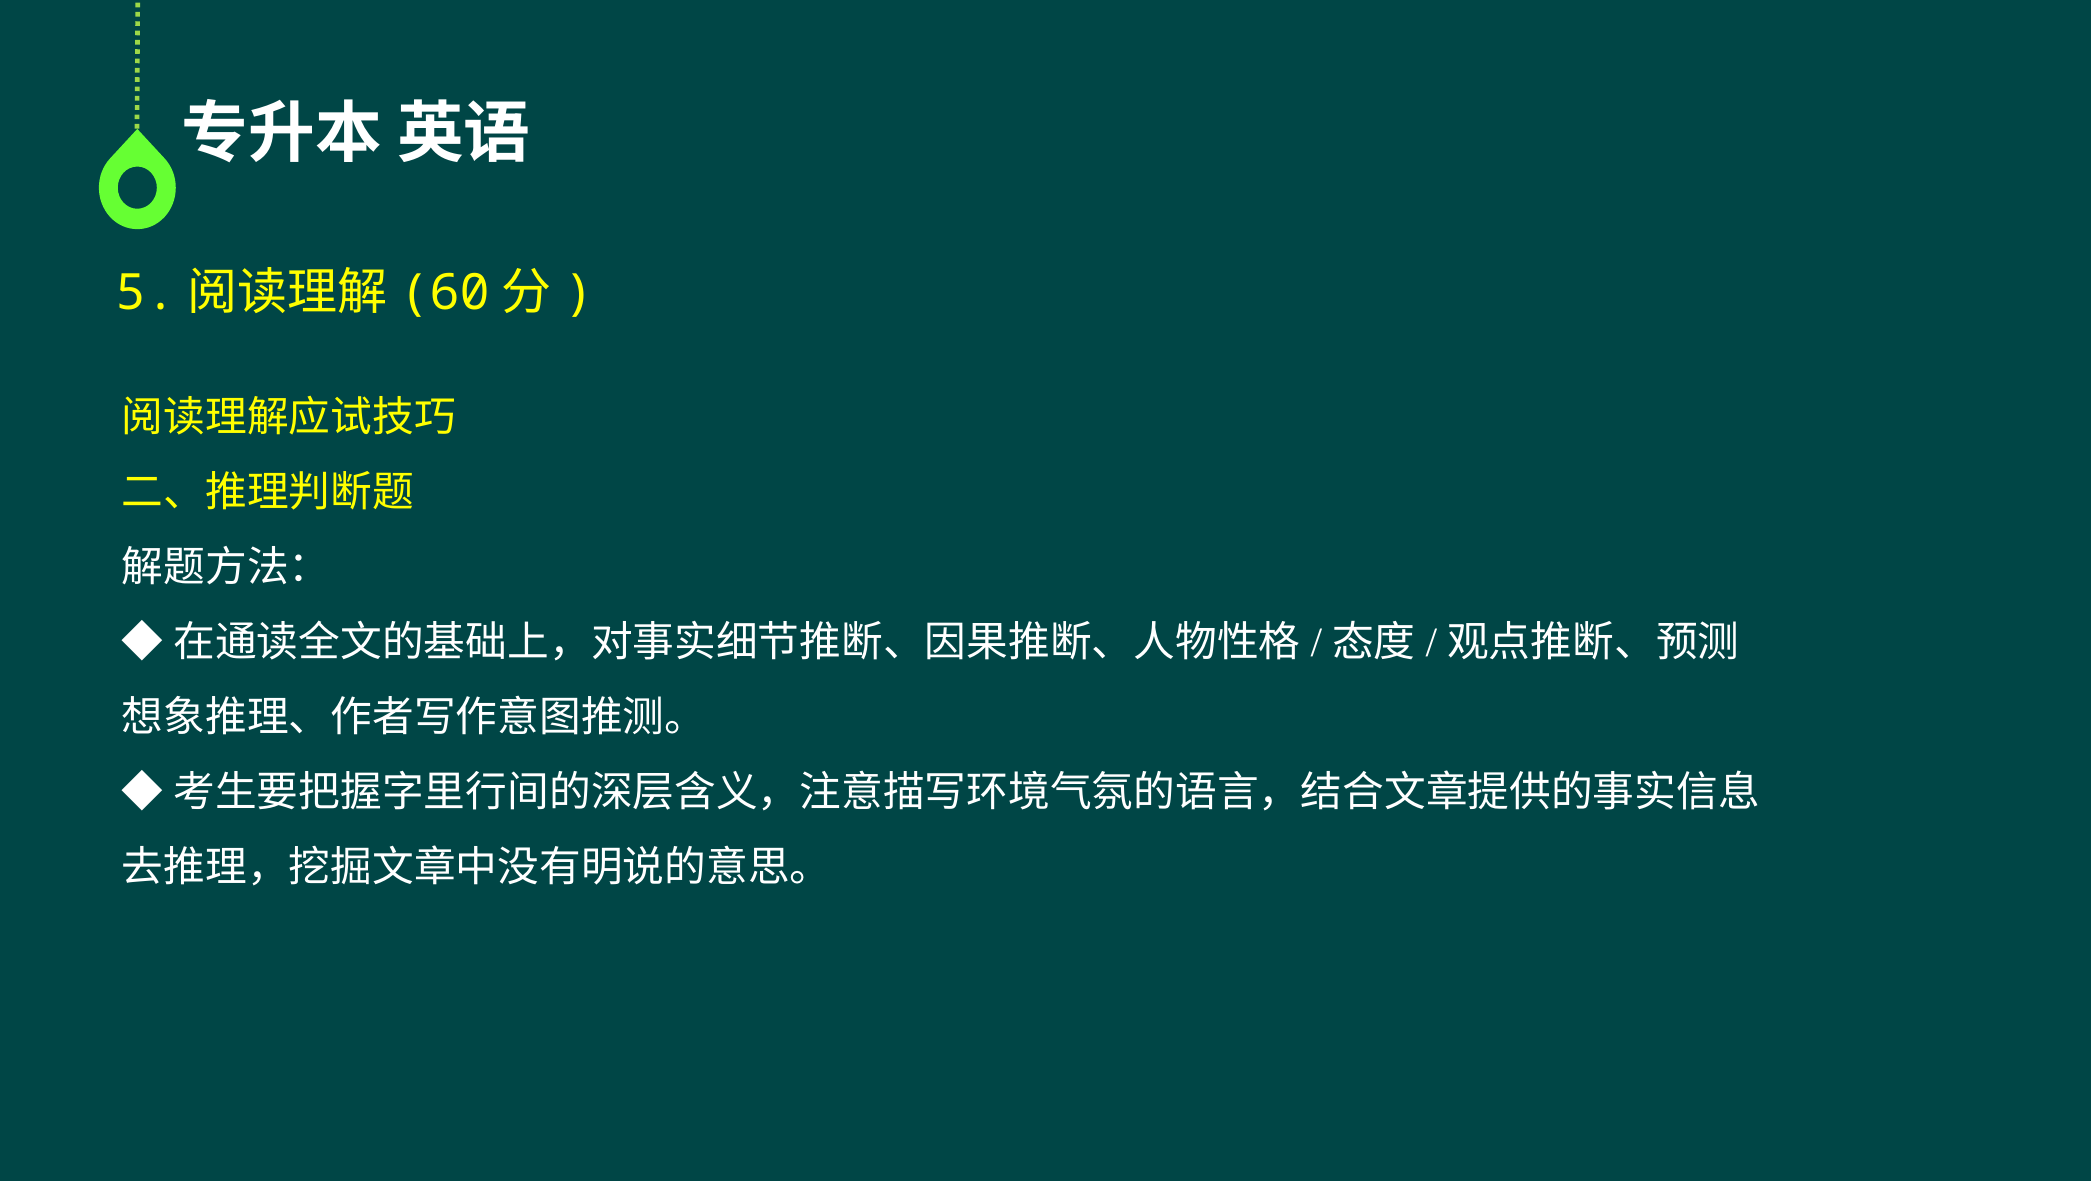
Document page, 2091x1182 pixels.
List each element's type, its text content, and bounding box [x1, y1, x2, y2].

text_box 阅读理解应试技巧 二、推理判断题 解题方法： ◆在通读全文的基础上，对事实细节推断、因果推断、人物性格/态度/观点推断、预测想象推理、作者写作意图推测。 ◆考生要把握字里行间的深层含义，注意描写环境气氛的语言，结合文章提供的事实信息去推理，挖掘文章中没有明说的意思。 [107, 357, 1779, 898]
text_box 专升本 英语 [167, 82, 2091, 178]
text_box 5.阅读理解(60分) [100, 251, 1631, 327]
